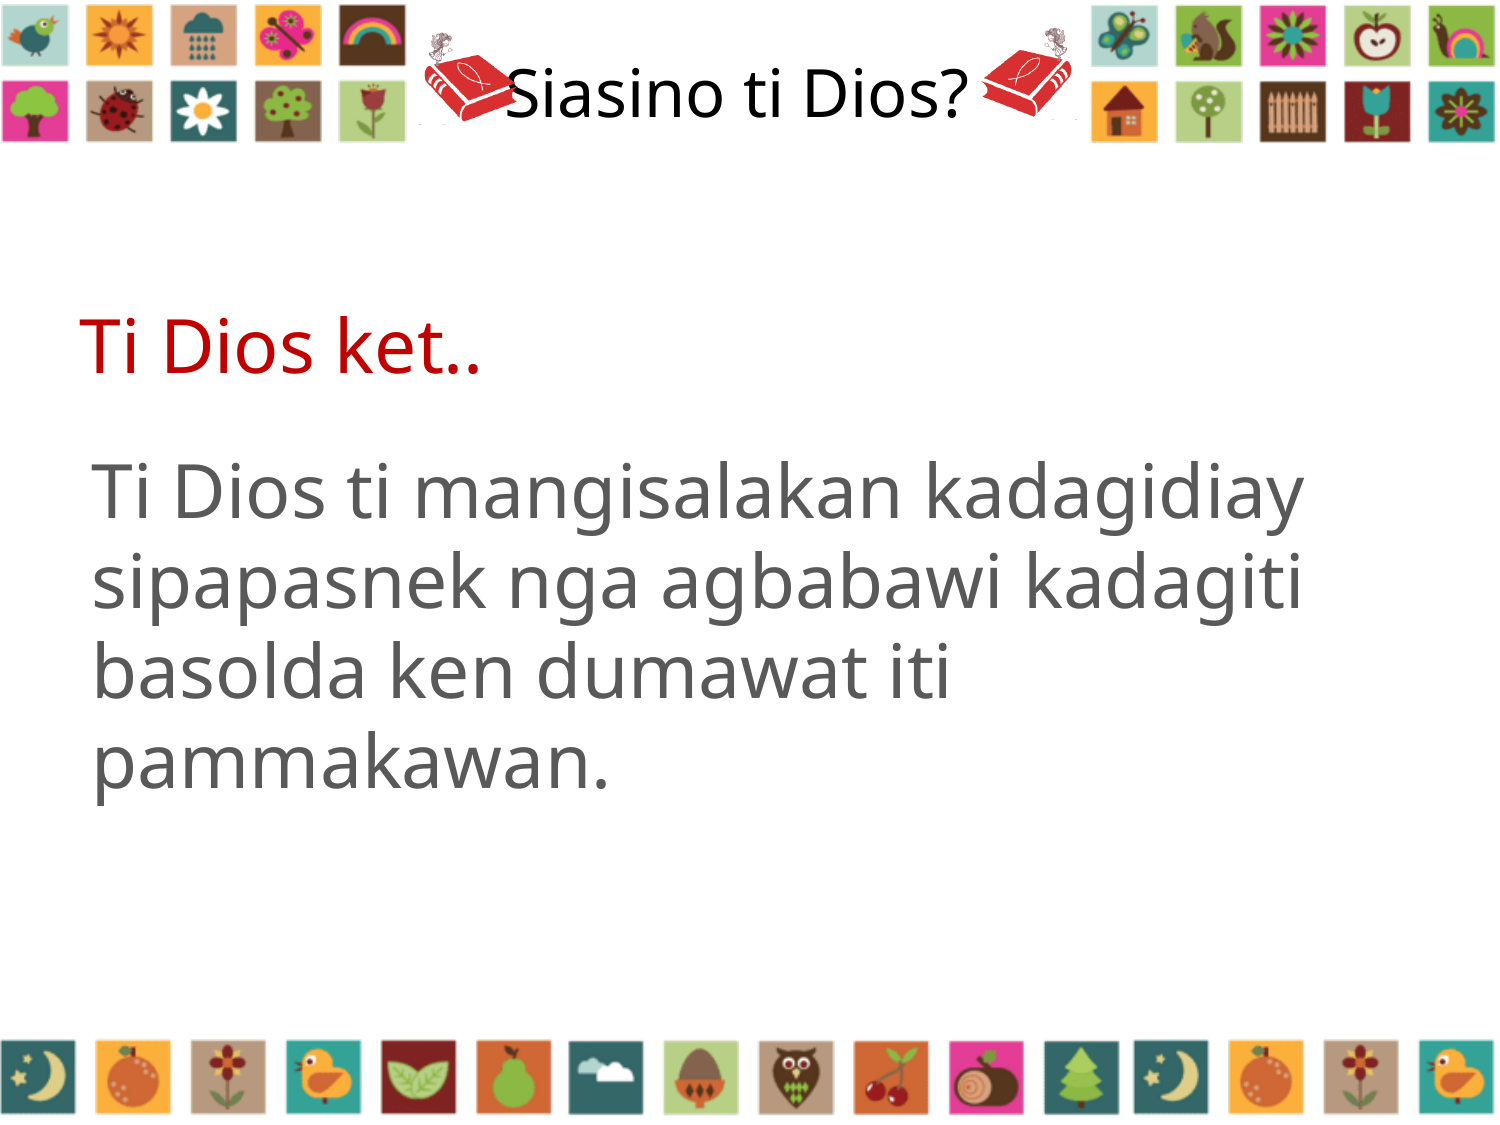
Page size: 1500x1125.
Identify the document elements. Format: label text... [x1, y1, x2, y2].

picture [0, 3, 550, 150]
text_box Ti Dios ti mangisalakan kadagidiay sipapasnek nga agbabawi kadagiti basolda ken dumawat iti pammakawan. [76, 436, 1436, 812]
text_box Ti Dios ket.. [64, 290, 1412, 396]
text_box Siasino ti Dios? [425, 43, 1078, 139]
picture [950, 3, 1500, 150]
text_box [0, 1028, 1500, 1118]
